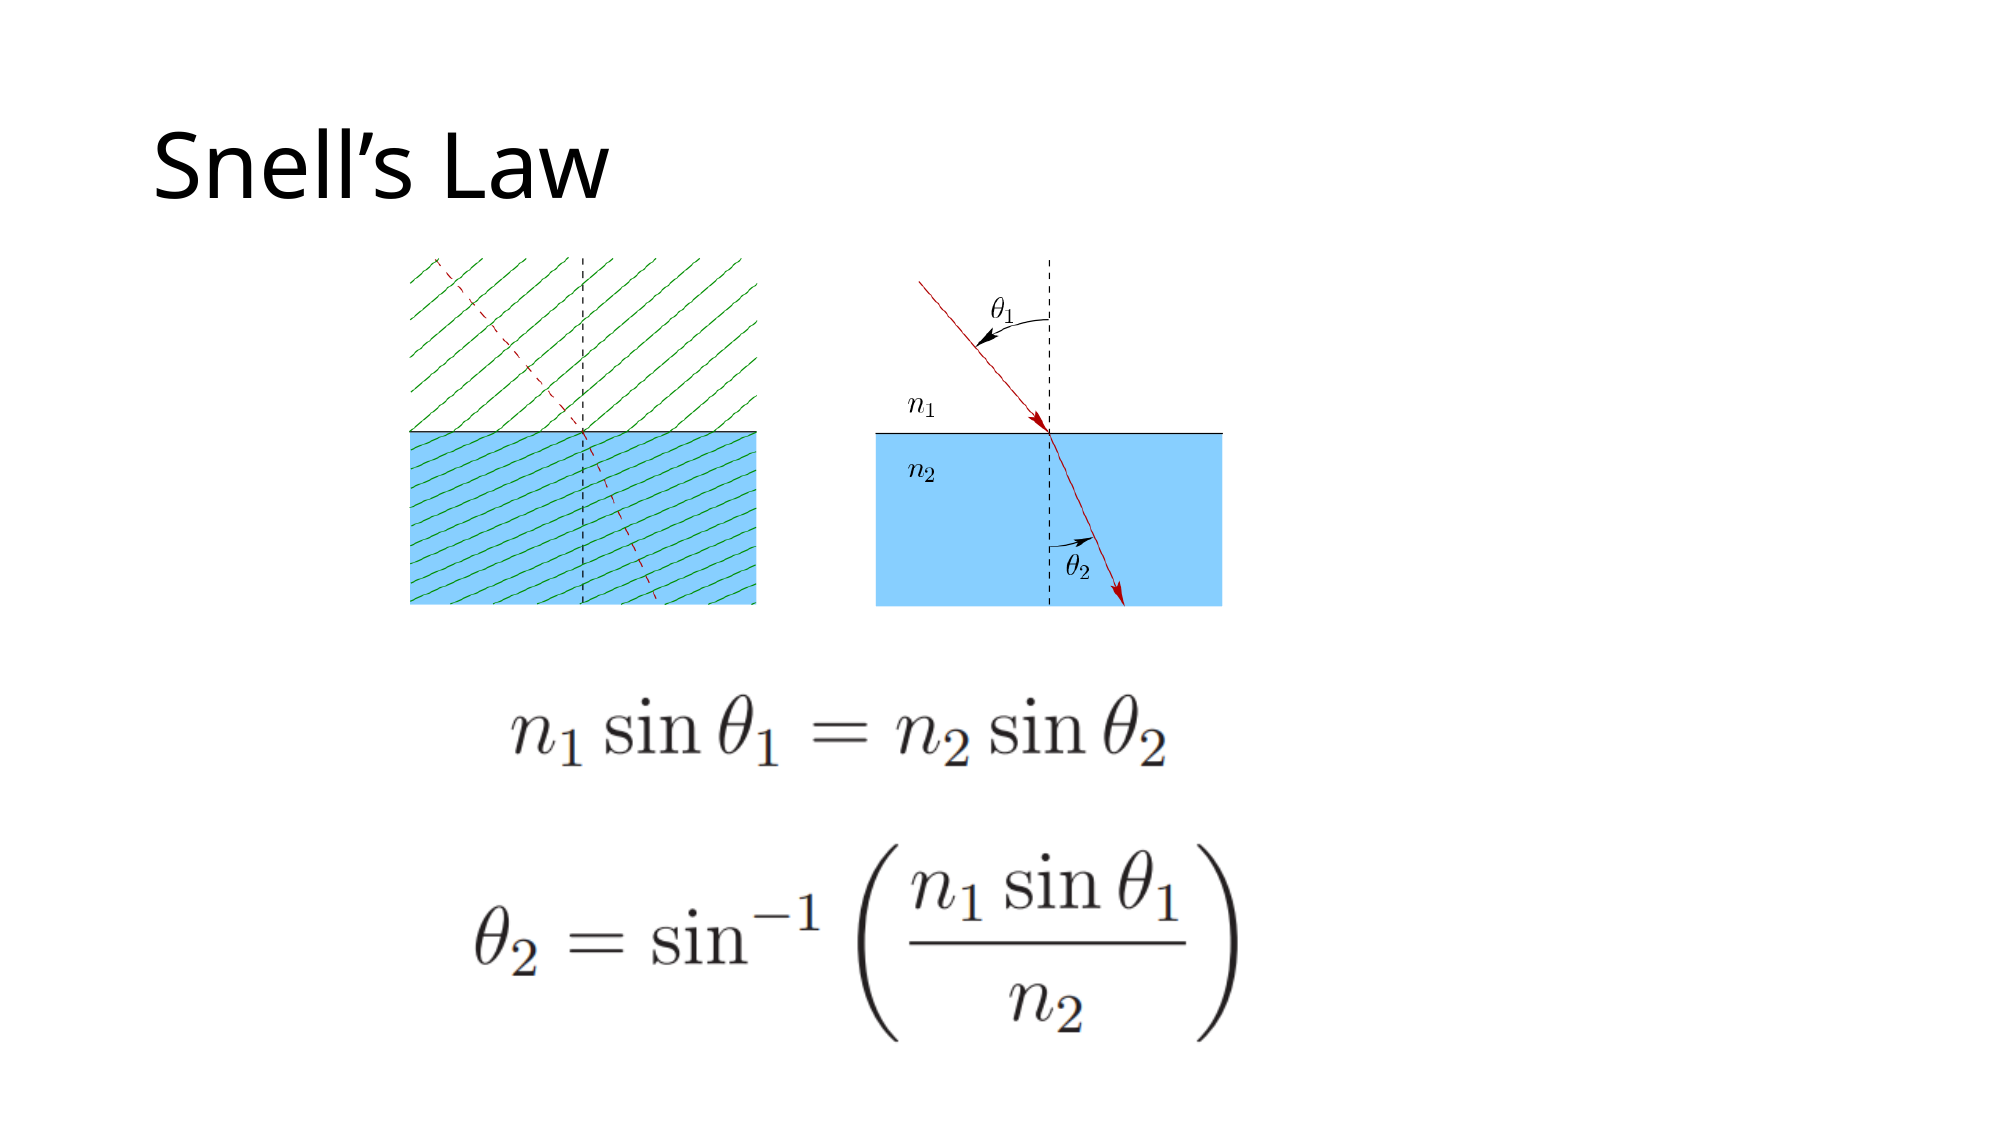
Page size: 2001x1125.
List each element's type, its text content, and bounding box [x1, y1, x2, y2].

title Snell’s Law [137, 59, 1863, 278]
picture [467, 676, 1173, 798]
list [399, 239, 1241, 618]
picture [387, 816, 1252, 1078]
